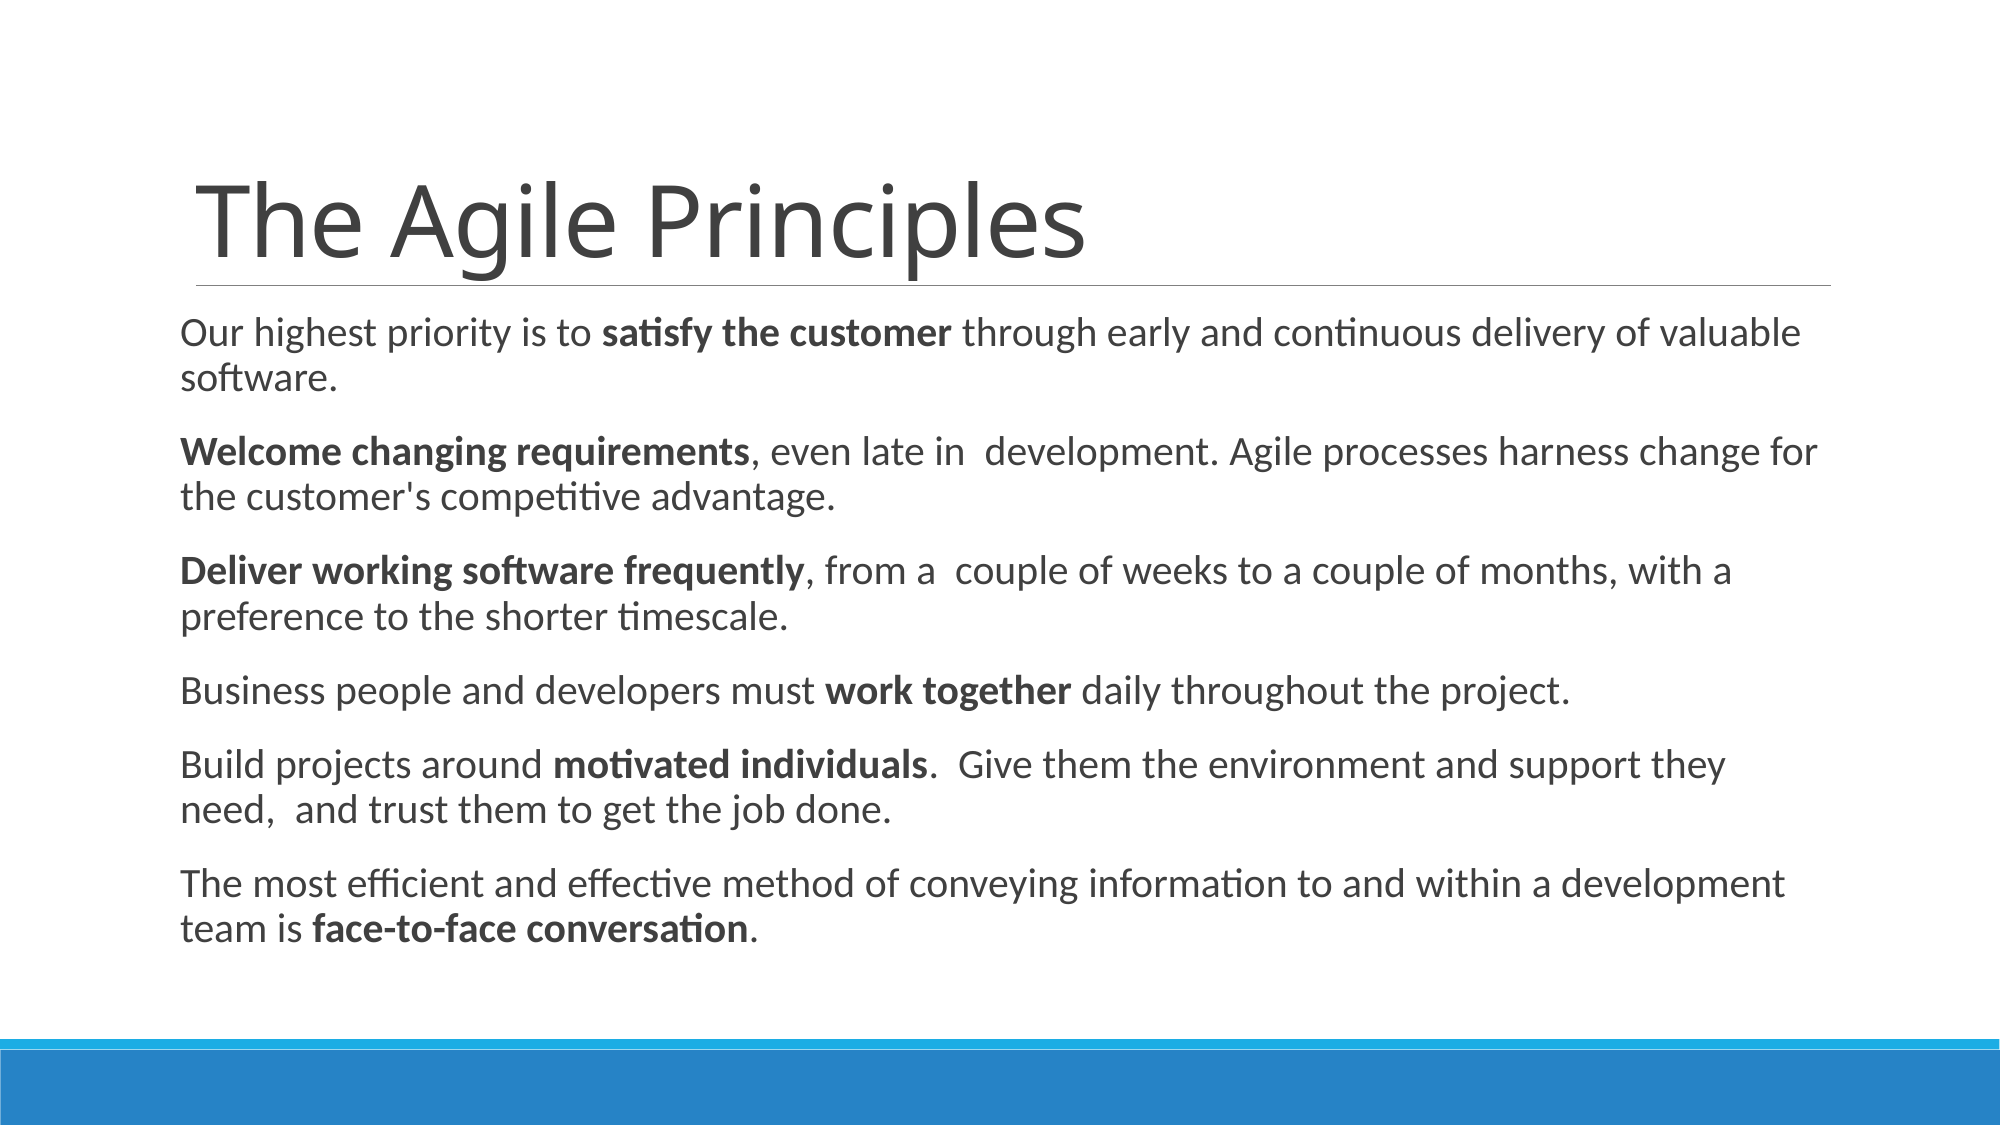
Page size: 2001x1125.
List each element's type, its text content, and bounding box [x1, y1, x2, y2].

title The Agile Principles [180, 47, 1830, 285]
list Our highest priority is to satisfy the customer through early and continuous delivery of valuable software. Welcome changing requirements, even late in development. Agile processes harness change for the customer's competitive advantage. Deliver working software frequently, from a couple of weeks to a couple of months, with a preference to the shorter timescale. Business people and developers must work together daily throughout the project. Build projects around motivated individuals. Give them the environment and support they need, and trust them to get the job done. The most efficient and effective method of conveying information to and within a development team is face-to-face conversation. [180, 302, 1830, 963]
